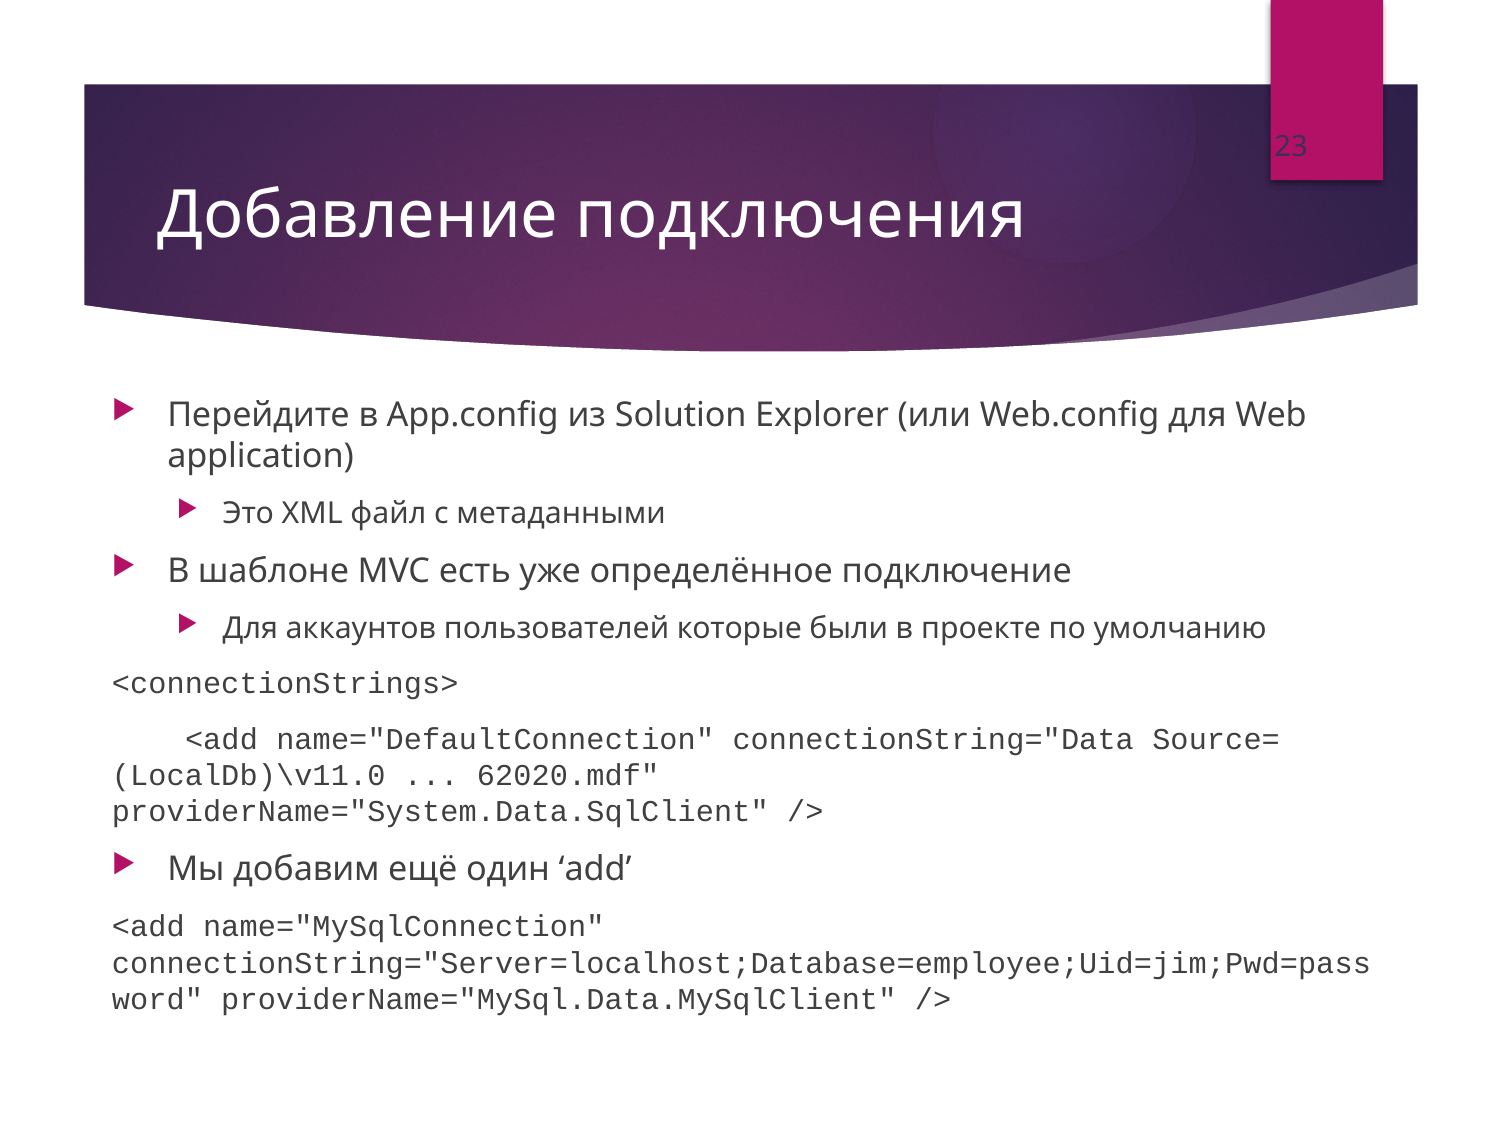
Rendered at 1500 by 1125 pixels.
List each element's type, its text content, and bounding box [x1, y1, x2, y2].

list Перейдите в App.config из Solution Explorer (или Web.config для Web application) Это XML файл с метаданными В шаблоне MVC есть уже определённое подключение Для аккаунтов пользователей которые были в проекте по умолчанию <connectionStrings> <add name="DefaultConnection" connectionString="Data Source= (LocalDb)\v11.0 ... 62020.mdf" providerName="System.Data.SqlClient" /> Мы добавим ещё один ‘add’ <add name="MySqlConnection" connectionString="Server=localhost;Database=employee;Uid=jim;Pwd=password" providerName="MySql.Data.MySqlClient" /> [96, 385, 1390, 1034]
slide_number 23 [1259, 48, 1390, 175]
title Добавление подключения [142, 152, 1183, 269]
